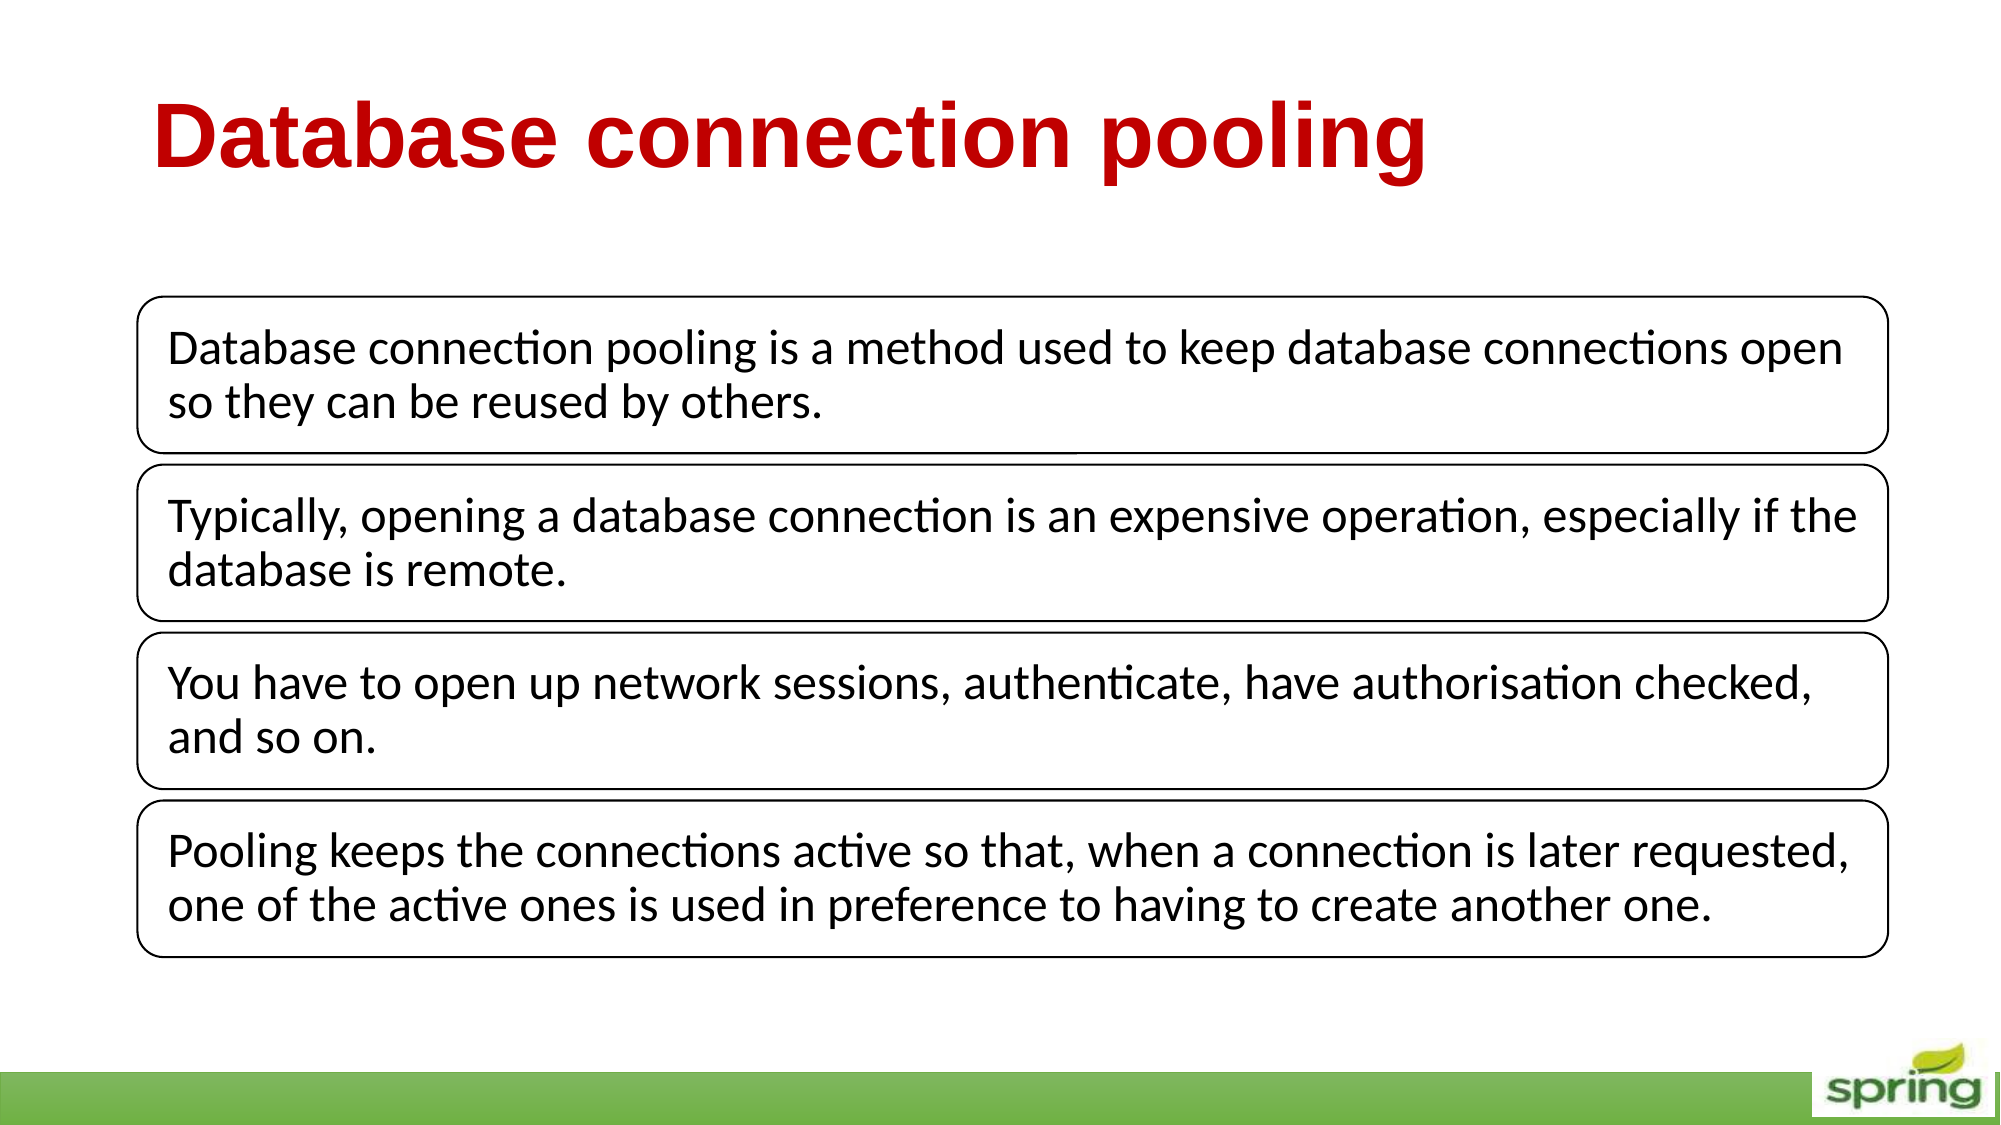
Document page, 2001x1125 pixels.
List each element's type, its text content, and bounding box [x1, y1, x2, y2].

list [137, 215, 1889, 1039]
picture [1812, 1038, 1995, 1117]
title Database connection pooling [137, 59, 1863, 215]
